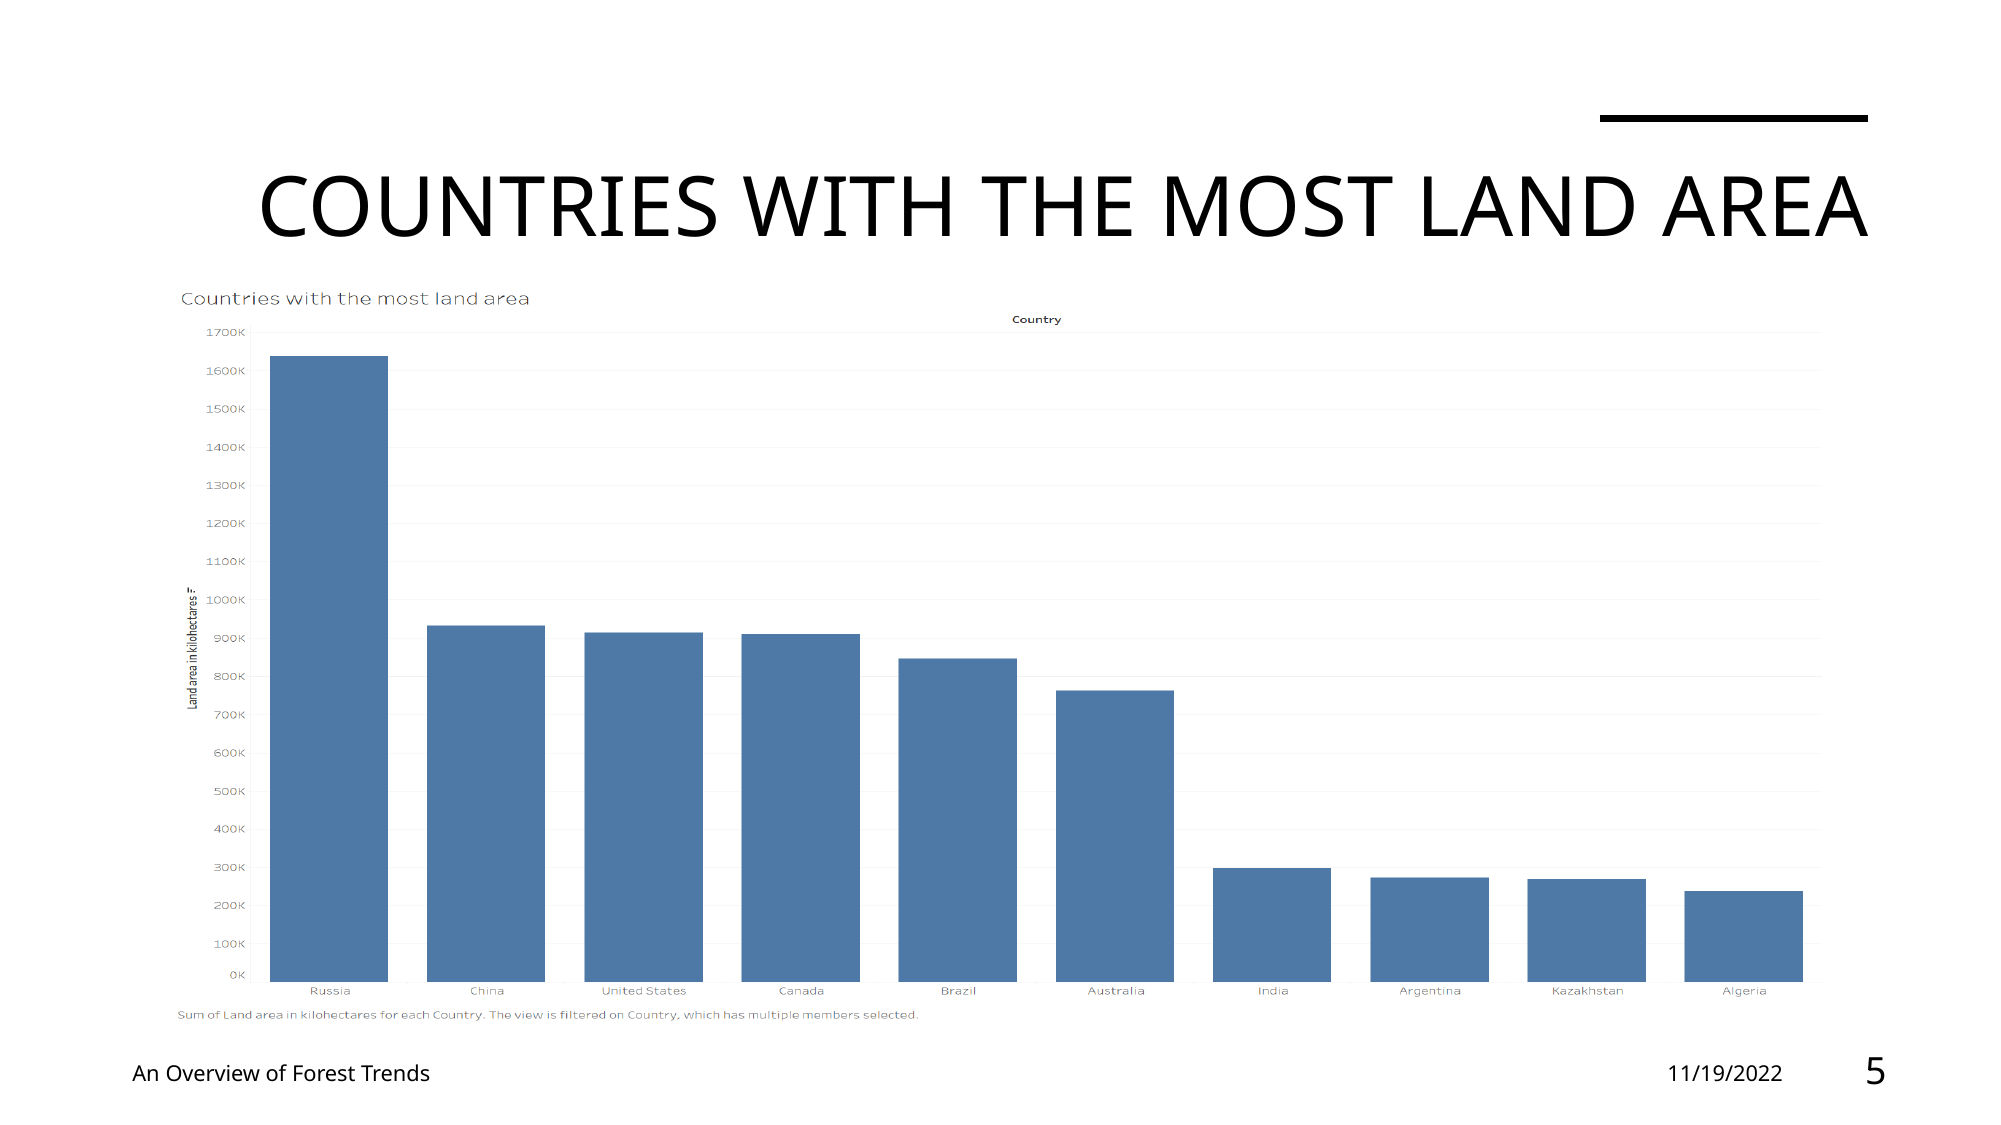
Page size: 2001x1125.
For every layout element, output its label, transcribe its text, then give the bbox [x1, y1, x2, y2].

footer An Overview of Forest Trends [117, 1042, 862, 1103]
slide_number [1372, 1042, 1791, 1103]
title Countries With the Most land Area [114, 145, 1886, 319]
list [177, 283, 1822, 1021]
slide_number 5 [1791, 1042, 1902, 1103]
